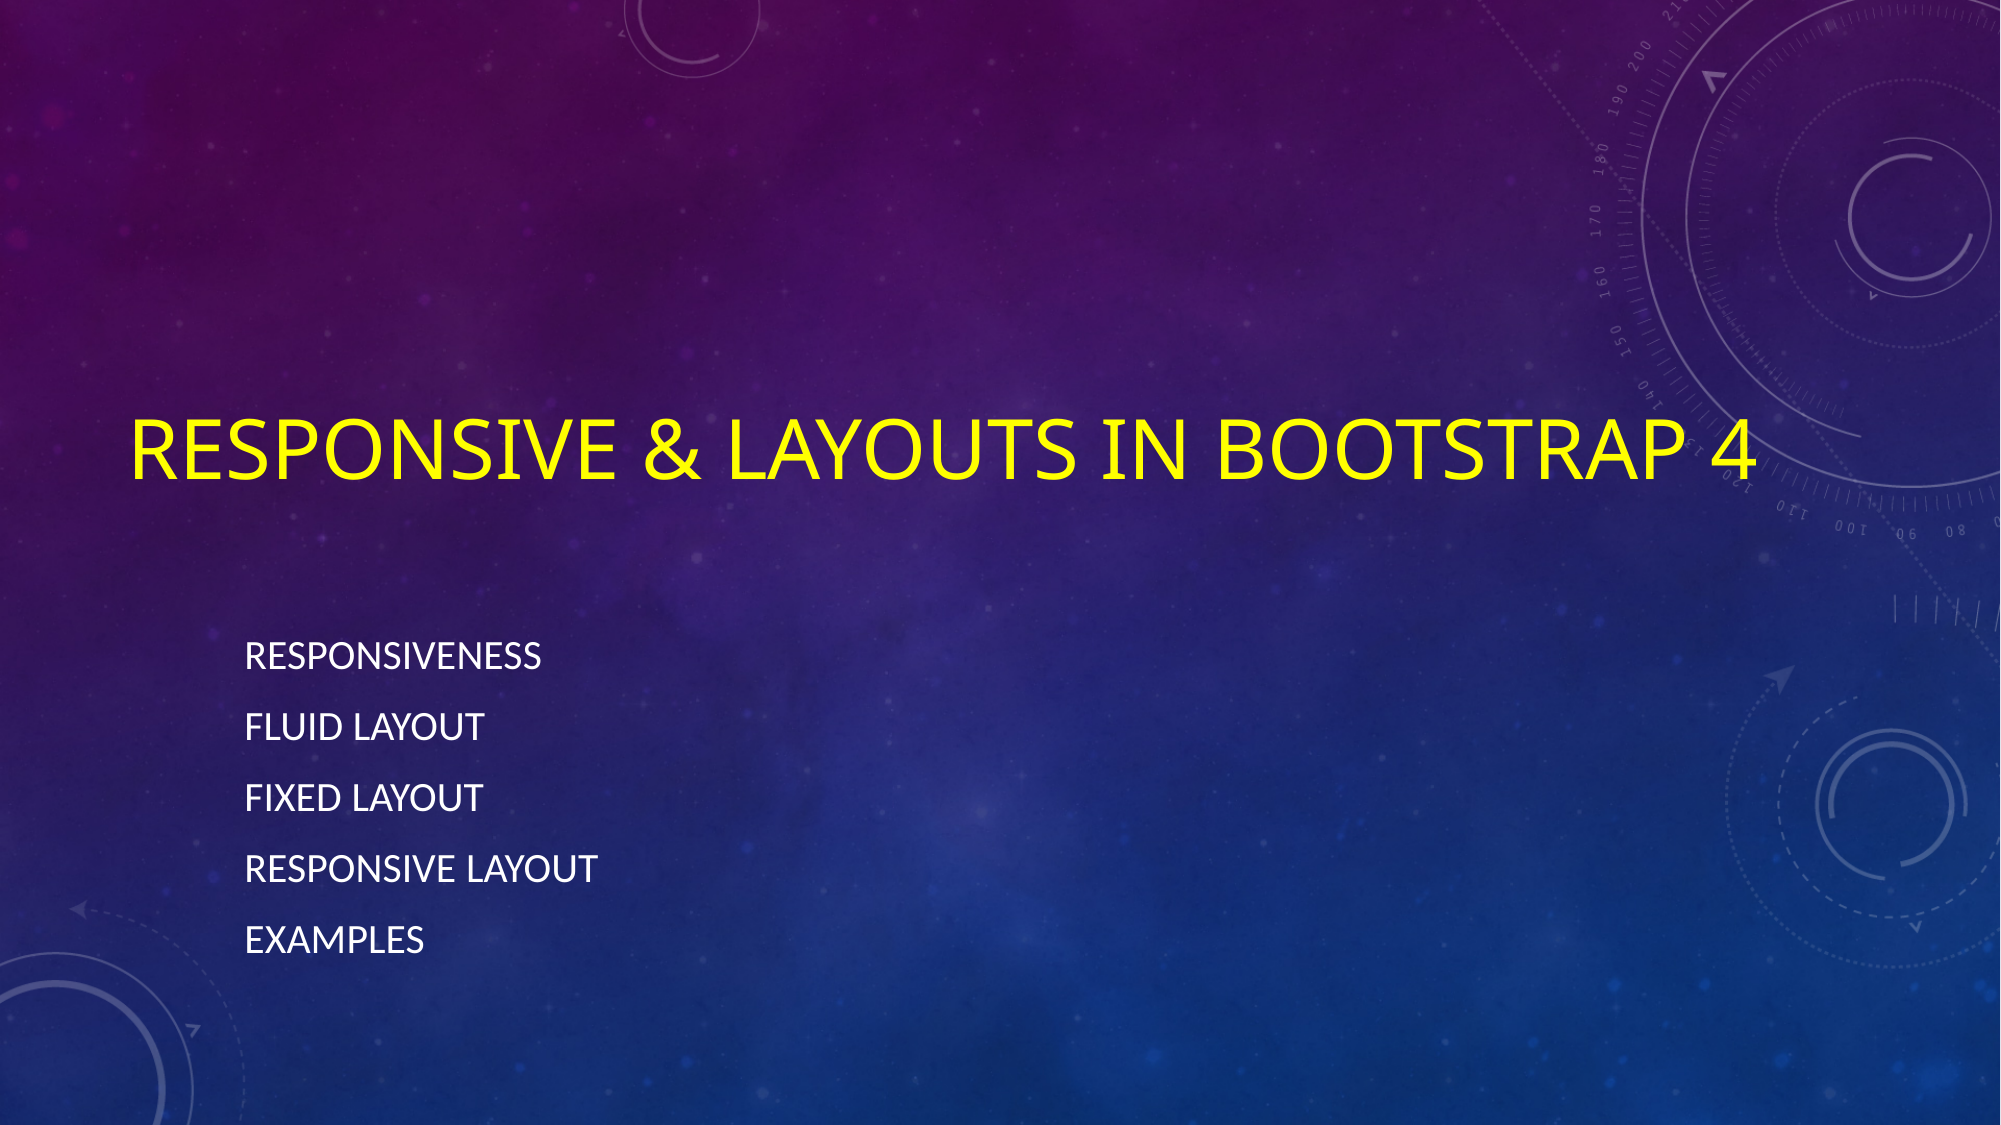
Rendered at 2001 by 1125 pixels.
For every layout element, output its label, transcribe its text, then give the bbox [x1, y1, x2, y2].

picture [0, 0, 2001, 1125]
title RESPONSIVE & LAYOUTS IN BOOTSTRAP 4 [112, 362, 1775, 604]
list responsiveness Fluid layout Fixed layout Responsive layout examples [229, 620, 1775, 999]
